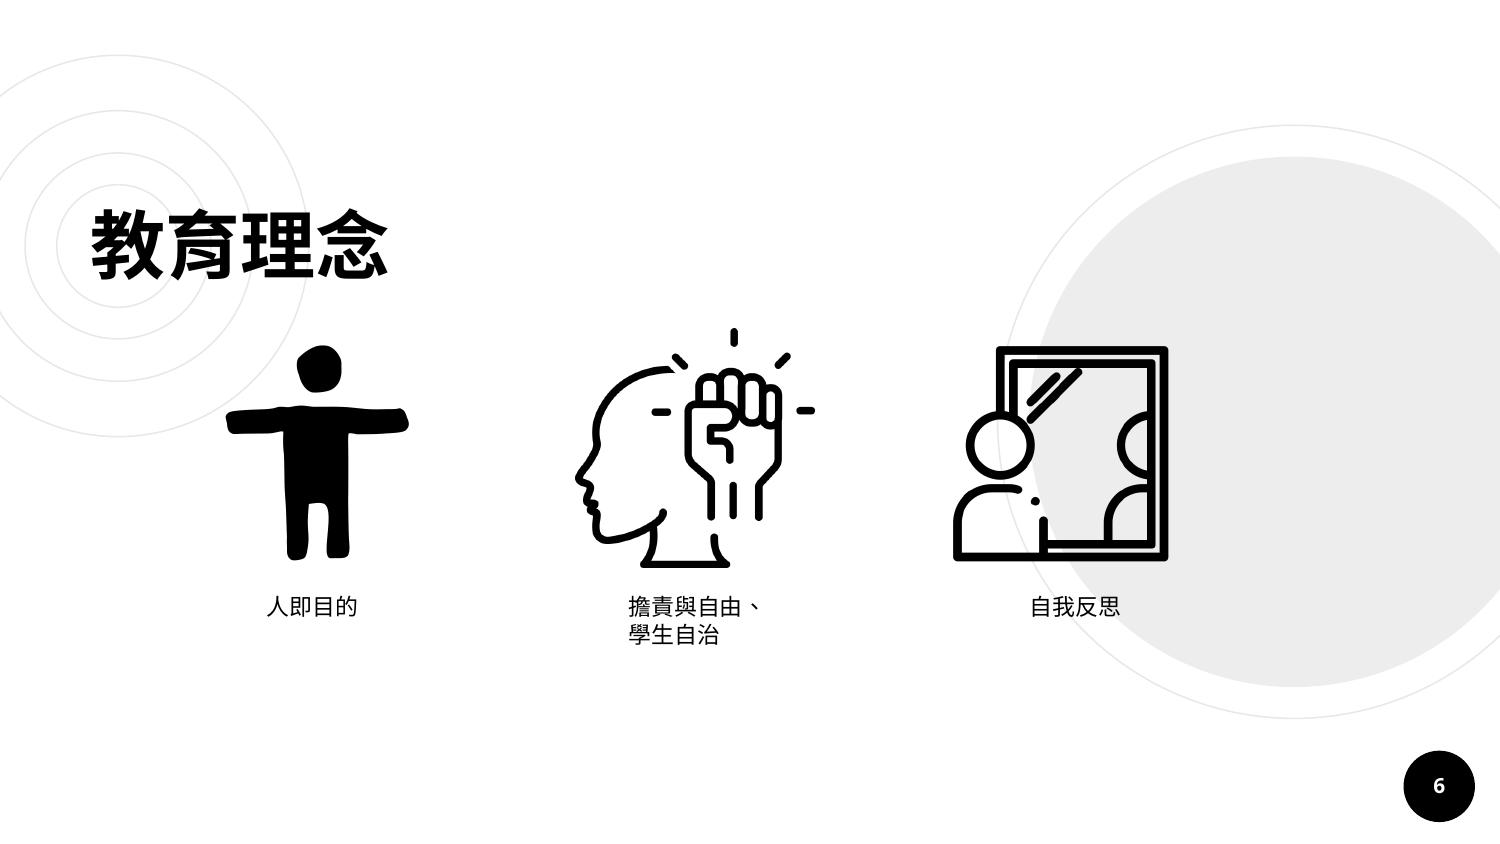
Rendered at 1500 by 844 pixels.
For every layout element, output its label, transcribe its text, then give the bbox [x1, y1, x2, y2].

list 自我反思 [988, 577, 1325, 678]
picture [931, 316, 1188, 579]
list 人即目的 [225, 590, 401, 658]
picture [558, 303, 835, 576]
list 擔責與自由、 學生自治 [587, 582, 836, 659]
slide_number 6 [1403, 750, 1475, 823]
picture [204, 316, 435, 583]
title 教育理念 [75, 191, 932, 304]
